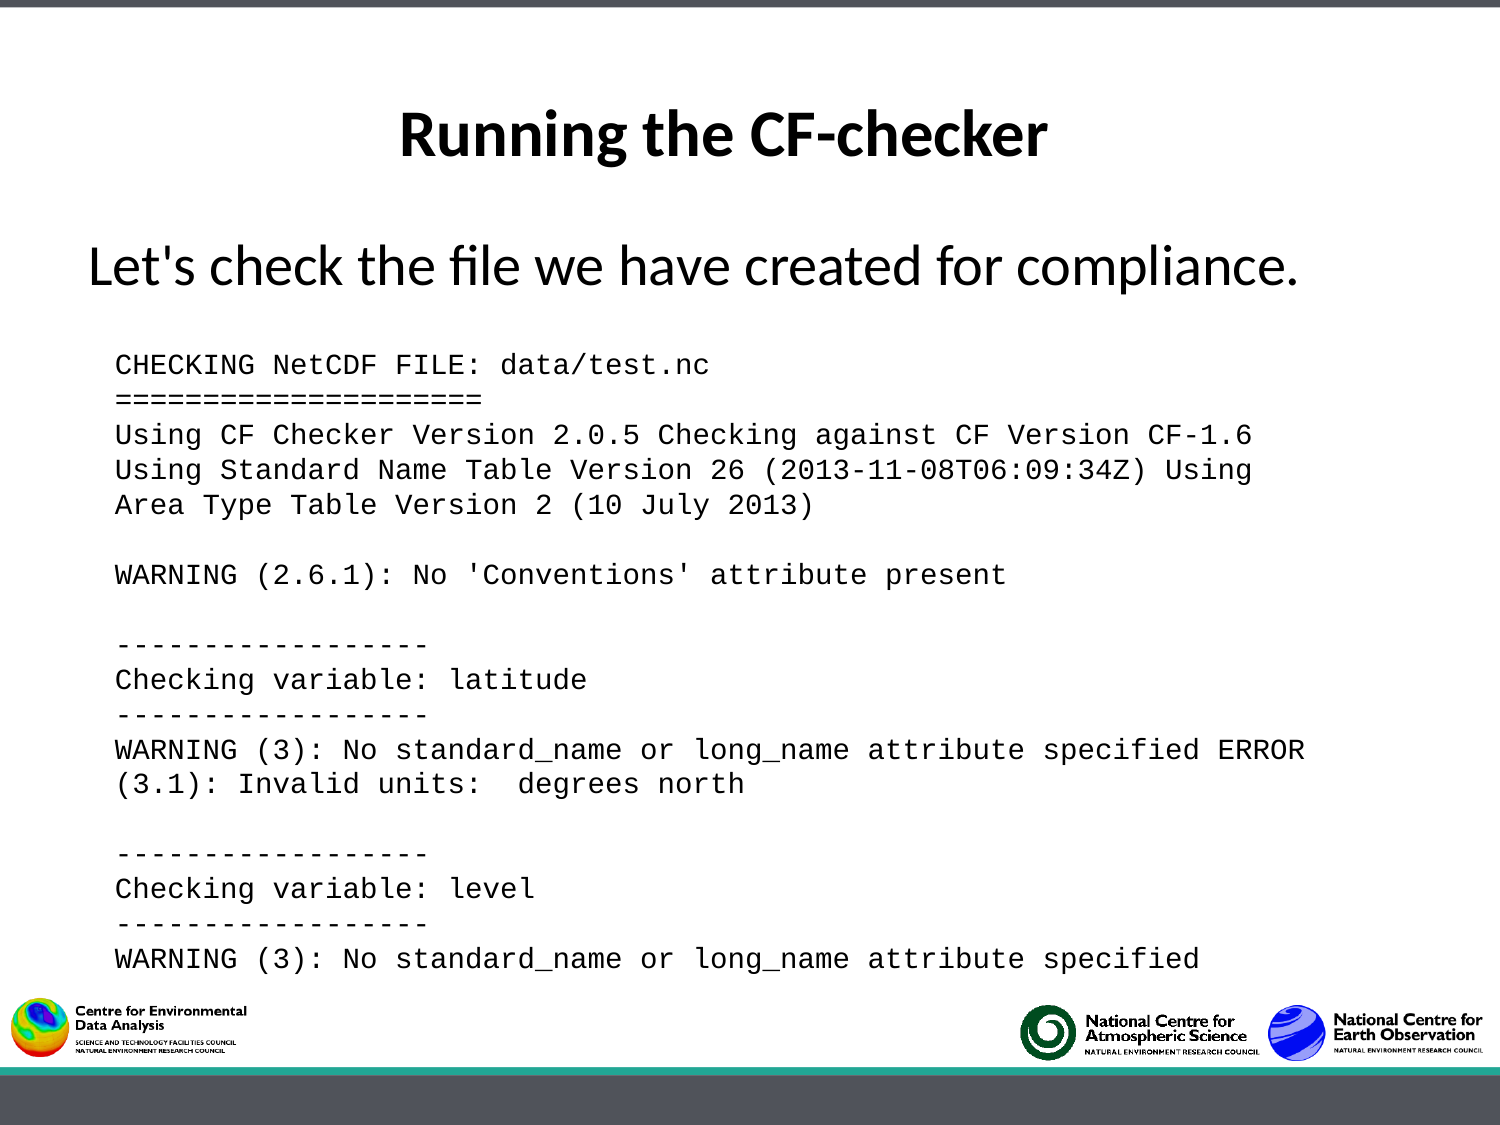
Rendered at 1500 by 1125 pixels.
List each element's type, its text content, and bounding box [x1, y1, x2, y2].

text_box CHECKING NetCDF FILE: data/test.nc ===================== Using CF Checker Version 2.0.5 Checking against CF Version CF-1.6 Using Standard Name Table Version 26 (2013-11-08T06:09:34Z) Using Area Type Table Version 2 (10 July 2013) WARNING (2.6.1): No 'Conventions' attribute present ------------------ Checking variable: latitude ------------------ WARNING (3): No standard_name or long_name attribute specified ERROR (3.1): Invalid units: degrees north ------------------ Checking variable: level ------------------ WARNING (3): No standard_name or long_name attribute specified [100, 337, 1350, 982]
text_box Let's check the file we have created for compliance. [71, 220, 1430, 305]
title Running the CF-checker [49, 40, 1400, 229]
picture [0, 0, 1500, 1125]
